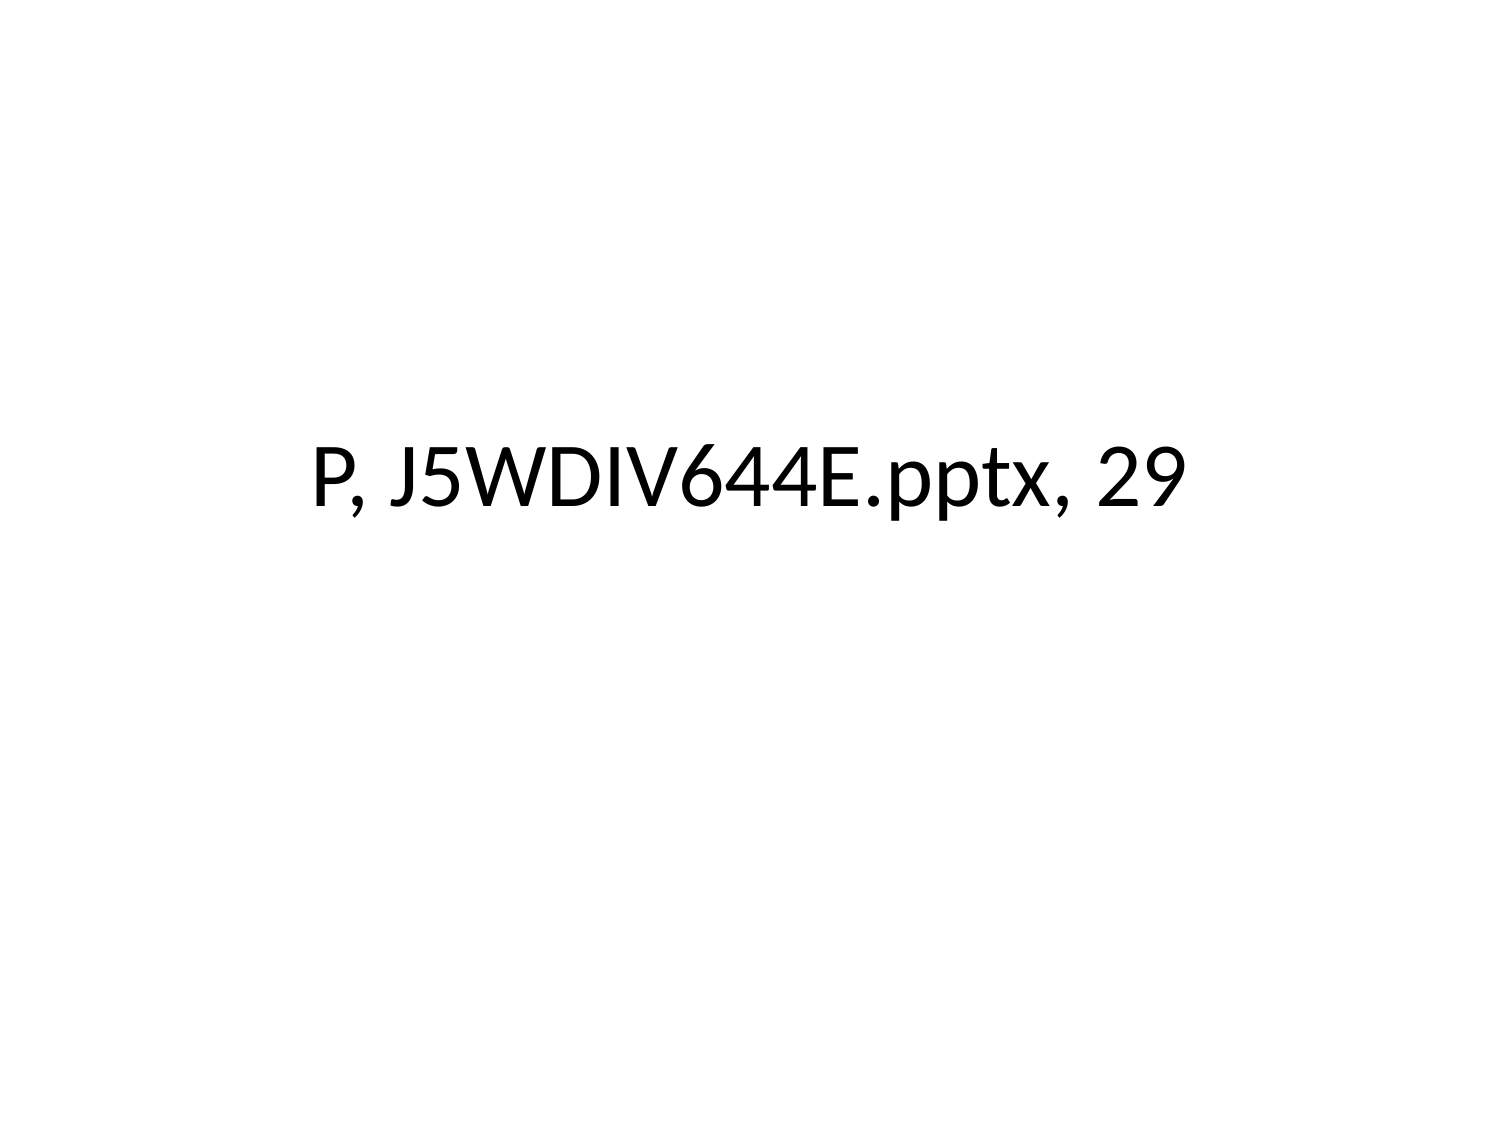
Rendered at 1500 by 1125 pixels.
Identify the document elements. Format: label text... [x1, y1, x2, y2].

title P, J5WDIV644E.pptx, 29 [112, 349, 1388, 591]
